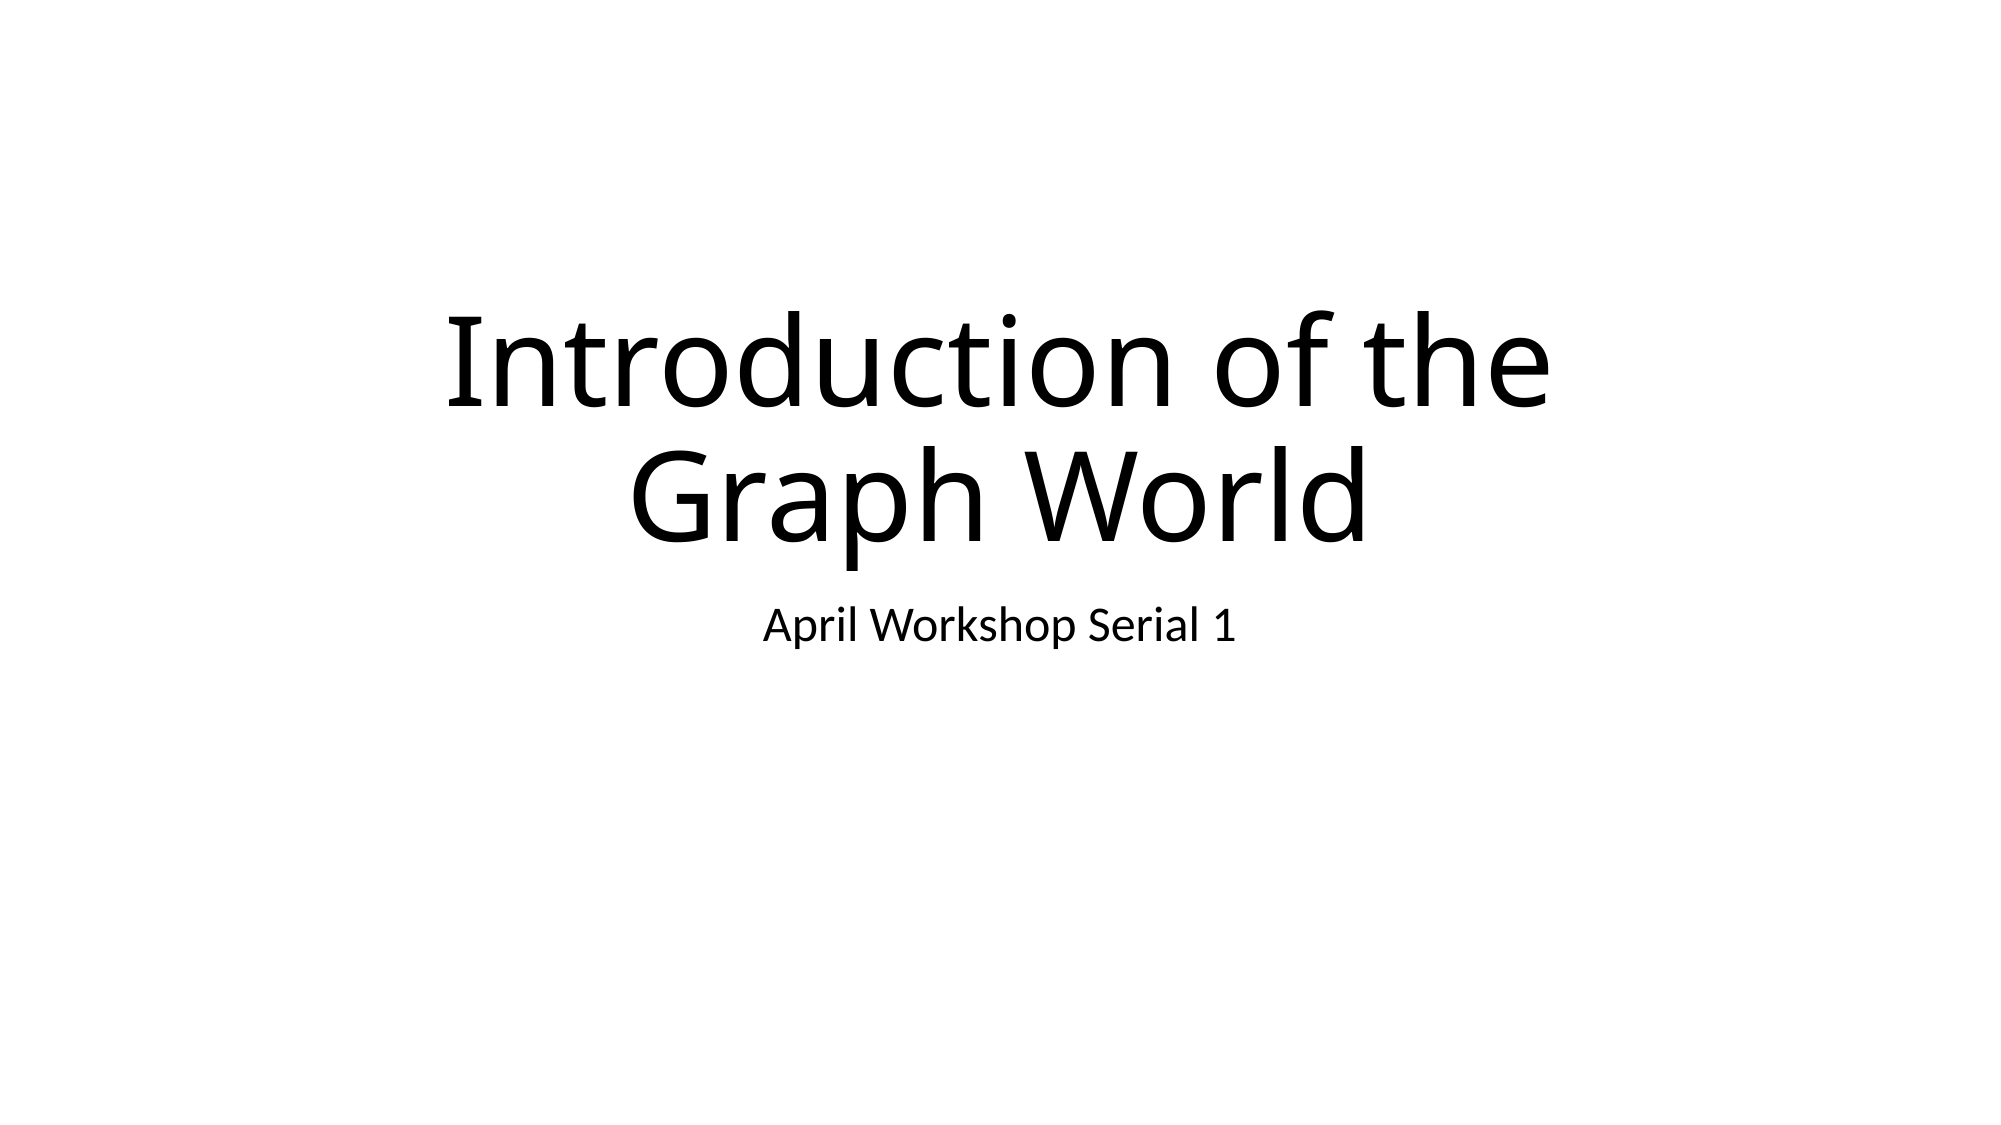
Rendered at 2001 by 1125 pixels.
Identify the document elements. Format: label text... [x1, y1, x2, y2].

subtitle April Workshop Serial 1 [249, 590, 1750, 863]
title Introduction of the Graph World [249, 184, 1750, 576]
